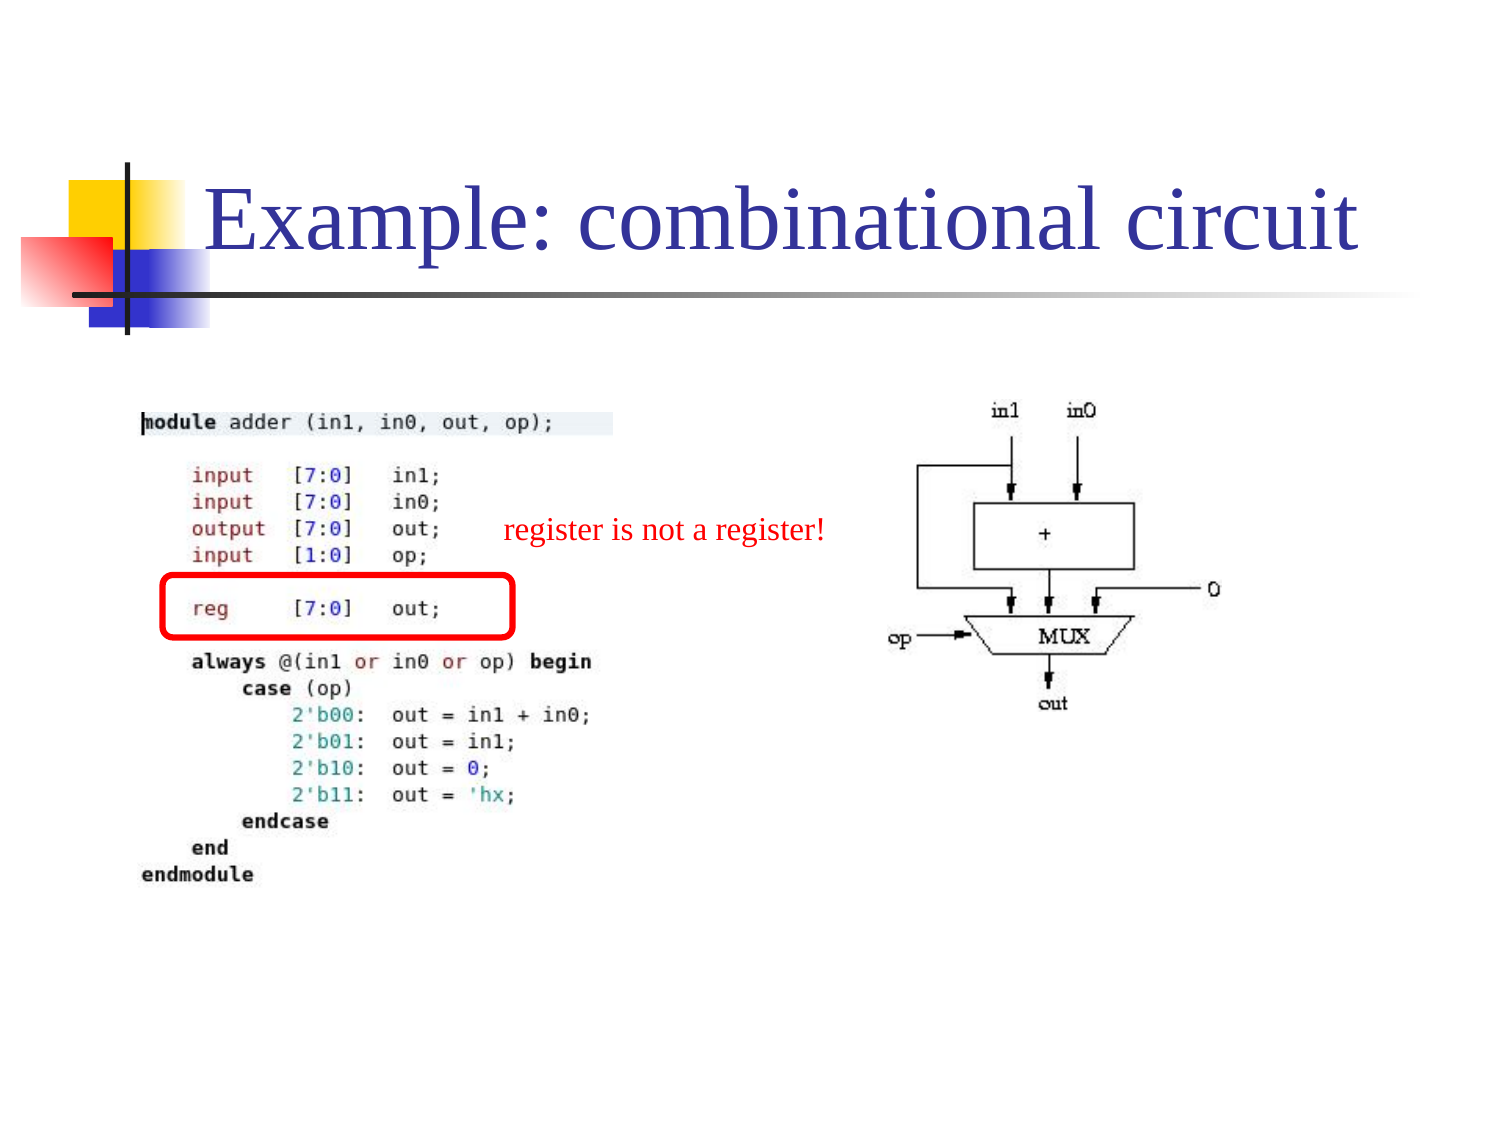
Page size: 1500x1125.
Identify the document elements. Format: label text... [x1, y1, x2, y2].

picture [887, 399, 1222, 712]
text_box register is not a register! [616, 499, 842, 555]
title Example: combinational circuit [188, 35, 1468, 275]
picture [137, 412, 613, 916]
